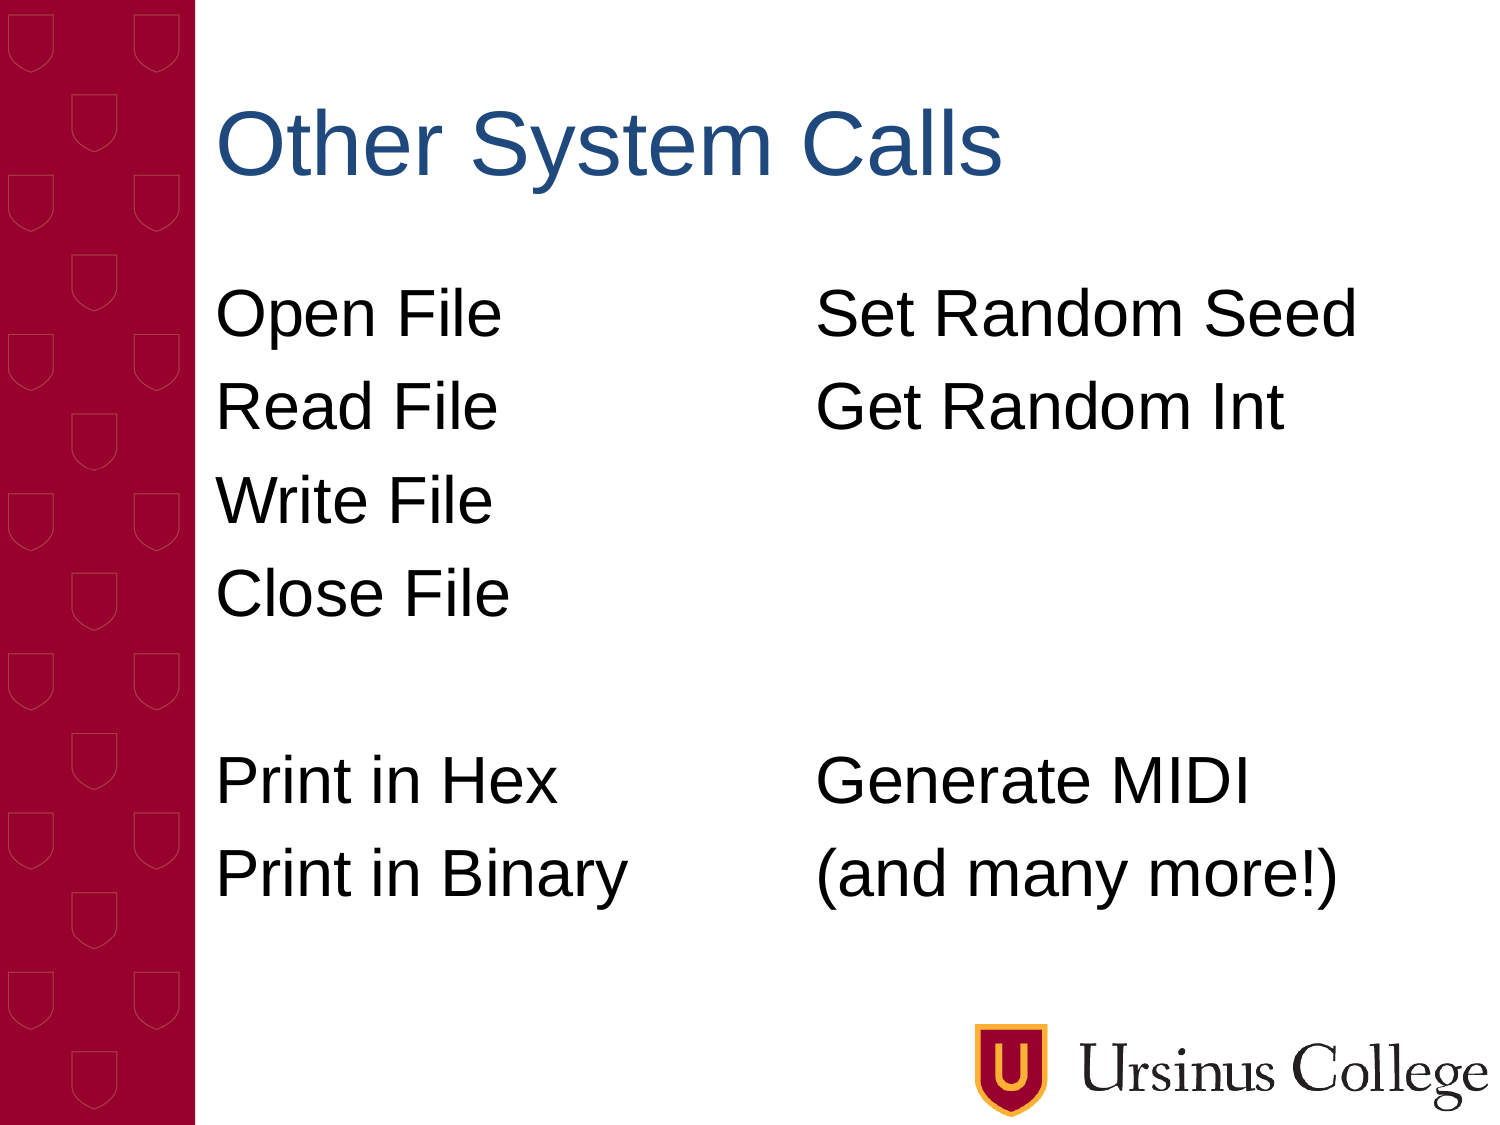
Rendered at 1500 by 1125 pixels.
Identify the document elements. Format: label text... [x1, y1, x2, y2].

picture [0, 0, 196, 1125]
picture [975, 1024, 1488, 1117]
title Other System Calls [200, 45, 1425, 233]
list Open File Set Random Seed Read File Get Random Int Write File Close File Print in Hex Generate MIDI Print in Binary (and many more!) [200, 262, 1425, 988]
